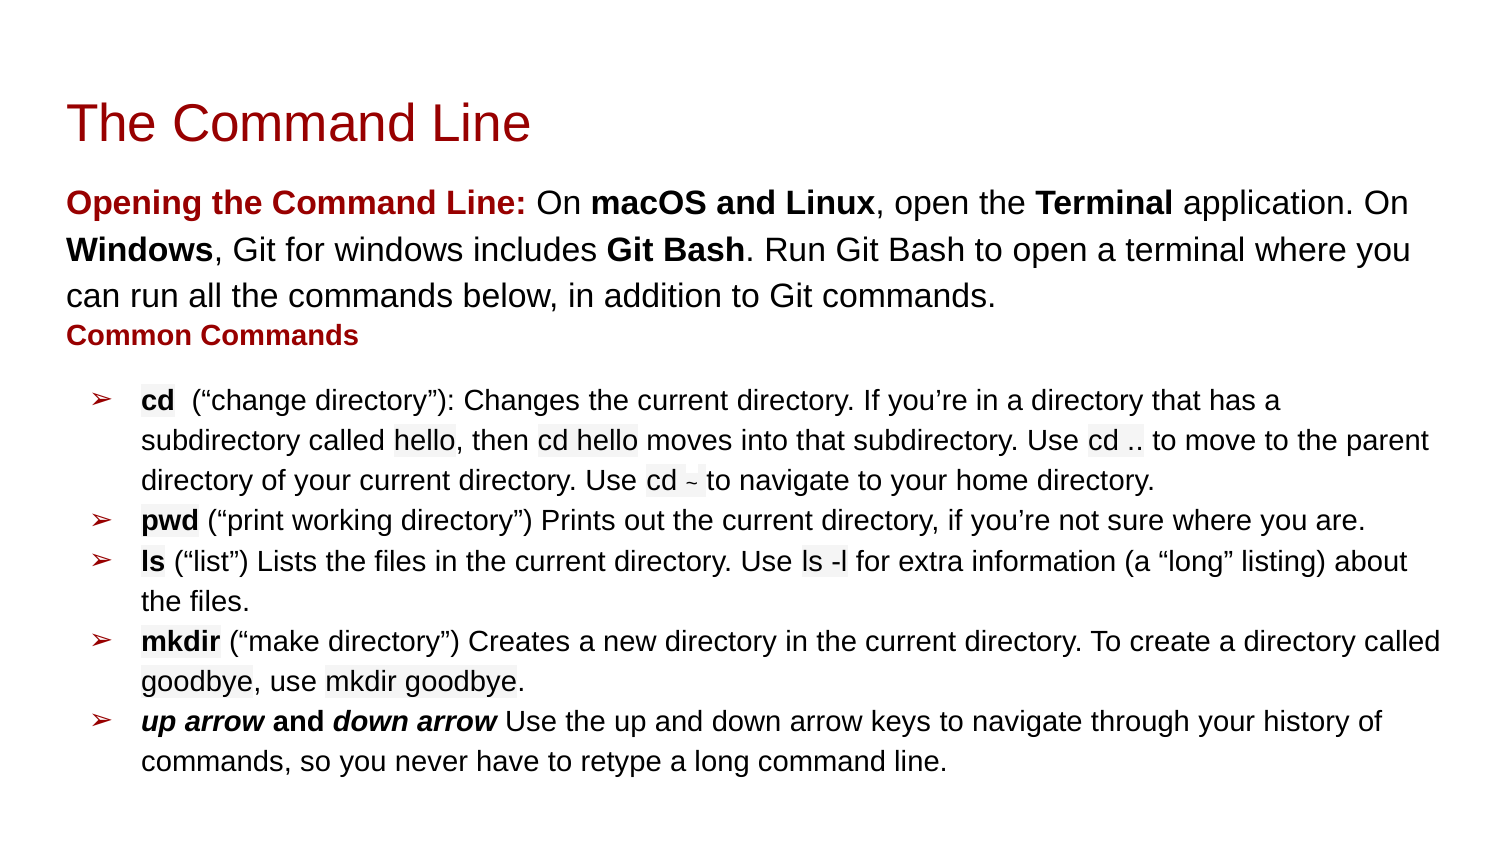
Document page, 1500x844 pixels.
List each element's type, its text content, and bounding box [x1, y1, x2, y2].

title The Command Line [51, 72, 1449, 167]
list Opening the Command Line: On macOS and Linux, open the Terminal application. On Windows, Git for windows includes Git Bash. Run Git Bash to open a terminal where you can run all the commands below, in addition to Git commands. [51, 159, 1464, 296]
list cd (“change directory”): Changes the current directory. If you’re in a directory that has a subdirectory called hello, then cd hello moves into that subdirectory. Use cd .. to move to the parent directory of your current directory. Use cd ~ to navigate to your home directory. pwd (“print working directory”) Prints out the current directory, if you’re not sure where you are. ls (“list”) Lists the files in the current directory. Use ls -l for extra information (a “long” listing) about the files. mkdir (“make directory”) Creates a new directory in the current directory. To create a directory called goodbye, use mkdir goodbye. up arrow and down arrow Use the up and down arrow keys to navigate through your history of commands, so you never have to retype a long command line. [51, 360, 1464, 789]
list Common Commands [51, 296, 1464, 360]
